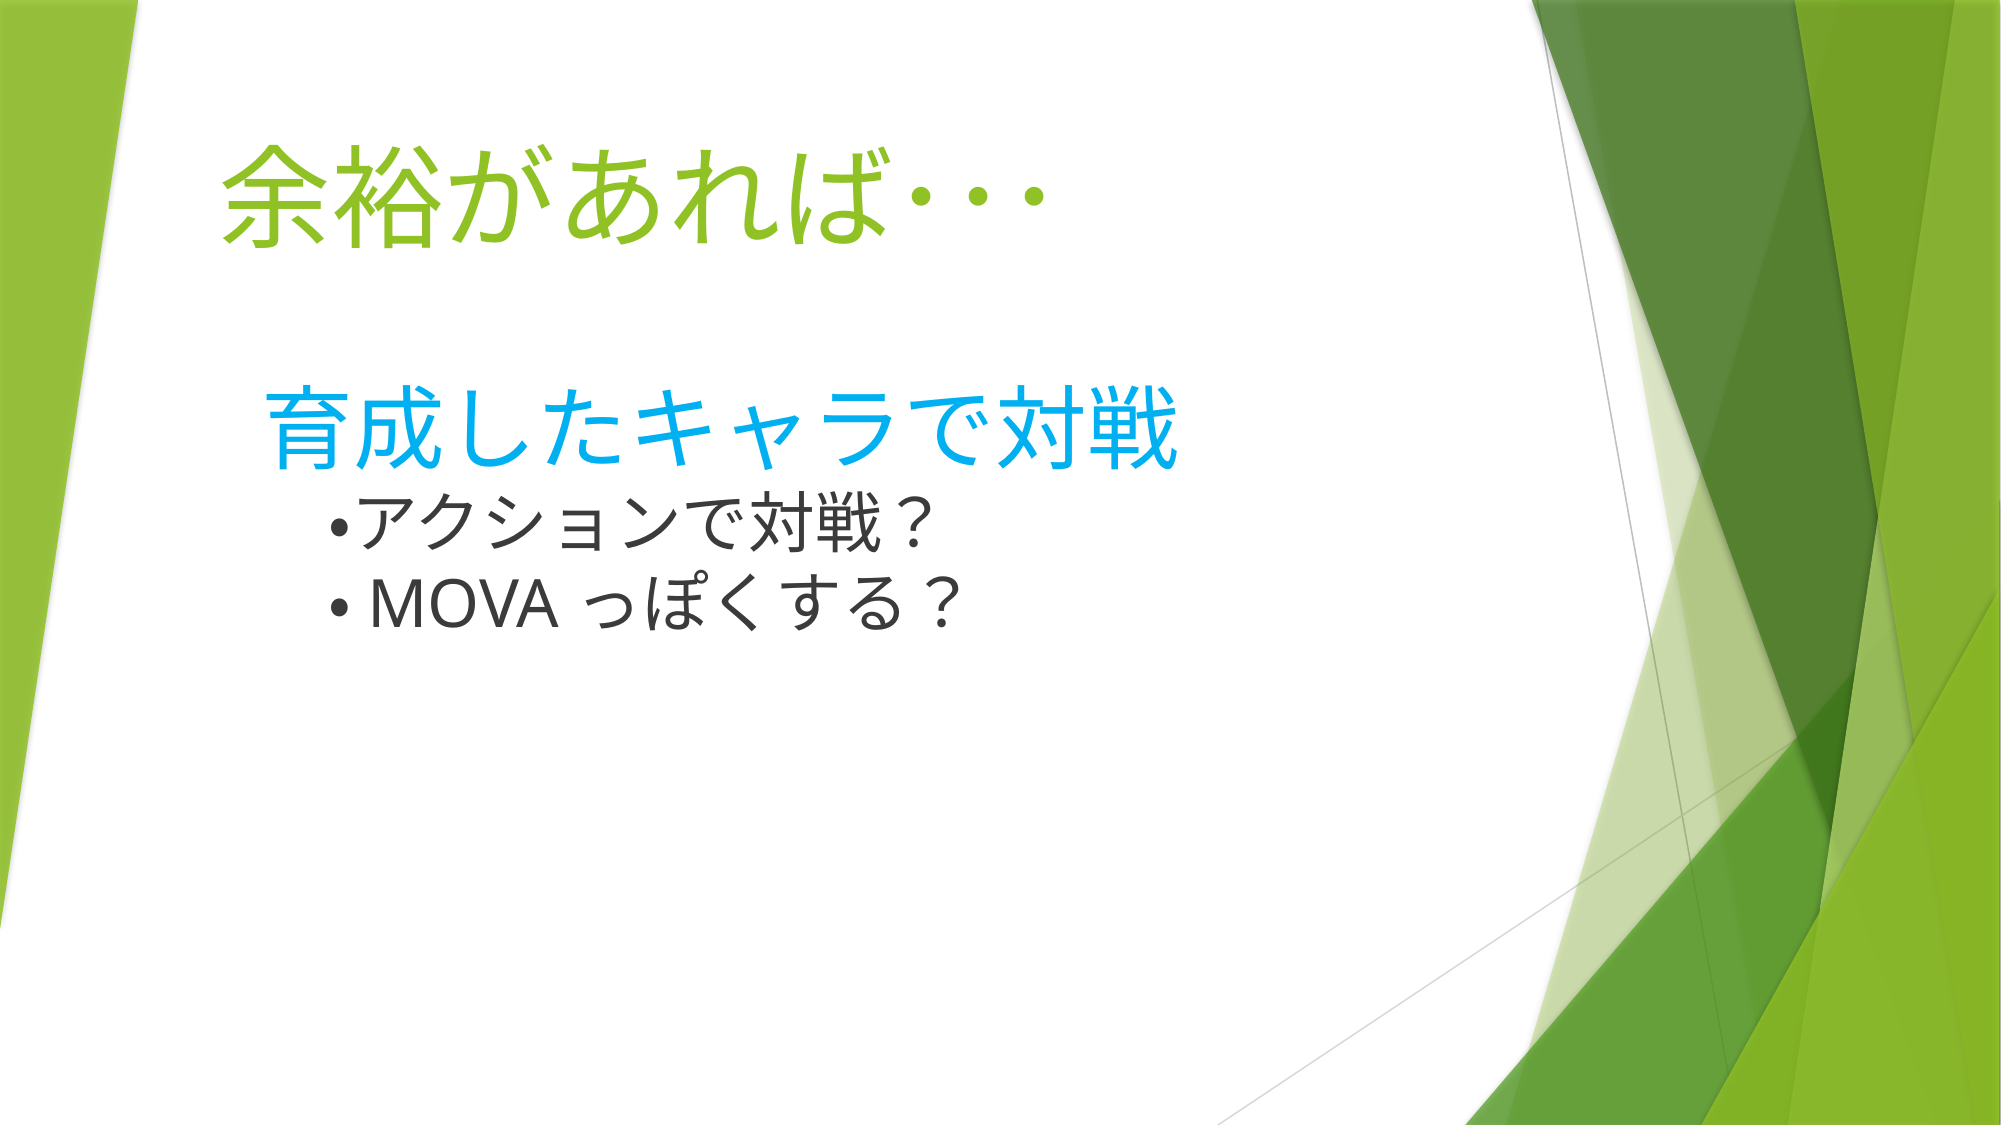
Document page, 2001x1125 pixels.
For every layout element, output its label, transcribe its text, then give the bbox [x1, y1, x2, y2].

title 余裕があれば･･･ [203, 0, 1479, 271]
text_box 育成したキャラで対戦 ・アクションで対戦？ ・MOVAっぽくする？ [246, 305, 1521, 649]
